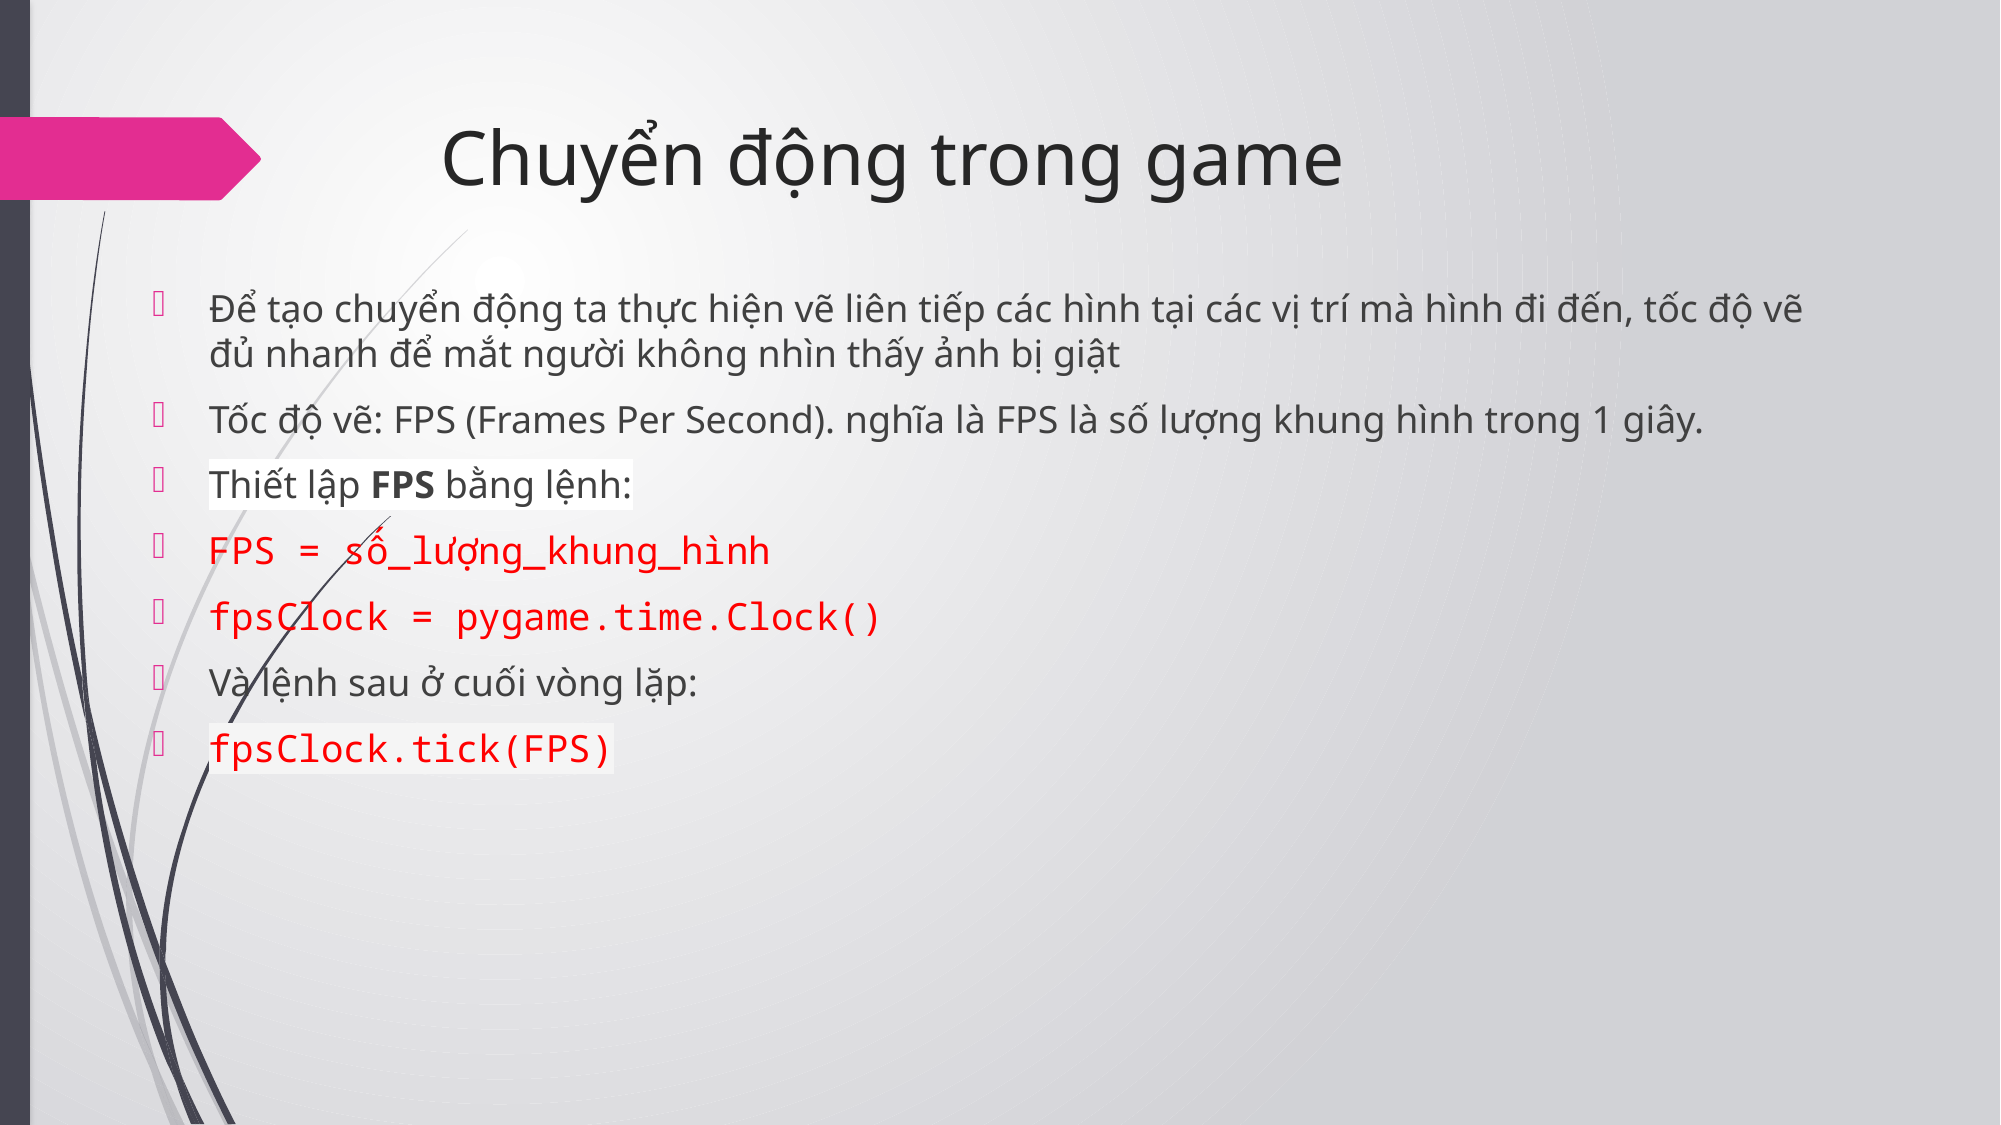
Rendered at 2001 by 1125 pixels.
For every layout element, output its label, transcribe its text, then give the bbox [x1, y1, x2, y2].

title Chuyển động trong game [425, 102, 1888, 313]
list Để tạo chuyển động ta thực hiện vẽ liên tiếp các hình tại các vị trí mà hình đi đến, tốc độ vẽ đủ nhanh để mắt người không nhìn thấy ảnh bị giật Tốc độ vẽ: FPS (Frames Per Second). nghĩa là FPS là số lượng khung hình trong 1 giây. Thiết lập FPS bằng lệnh: FPS = số_lượng_khung_hình fpsClock = pygame.time.Clock() Và lệnh sau ở cuối vòng lặp: fpsClock.tick(FPS) [137, 277, 1863, 1014]
